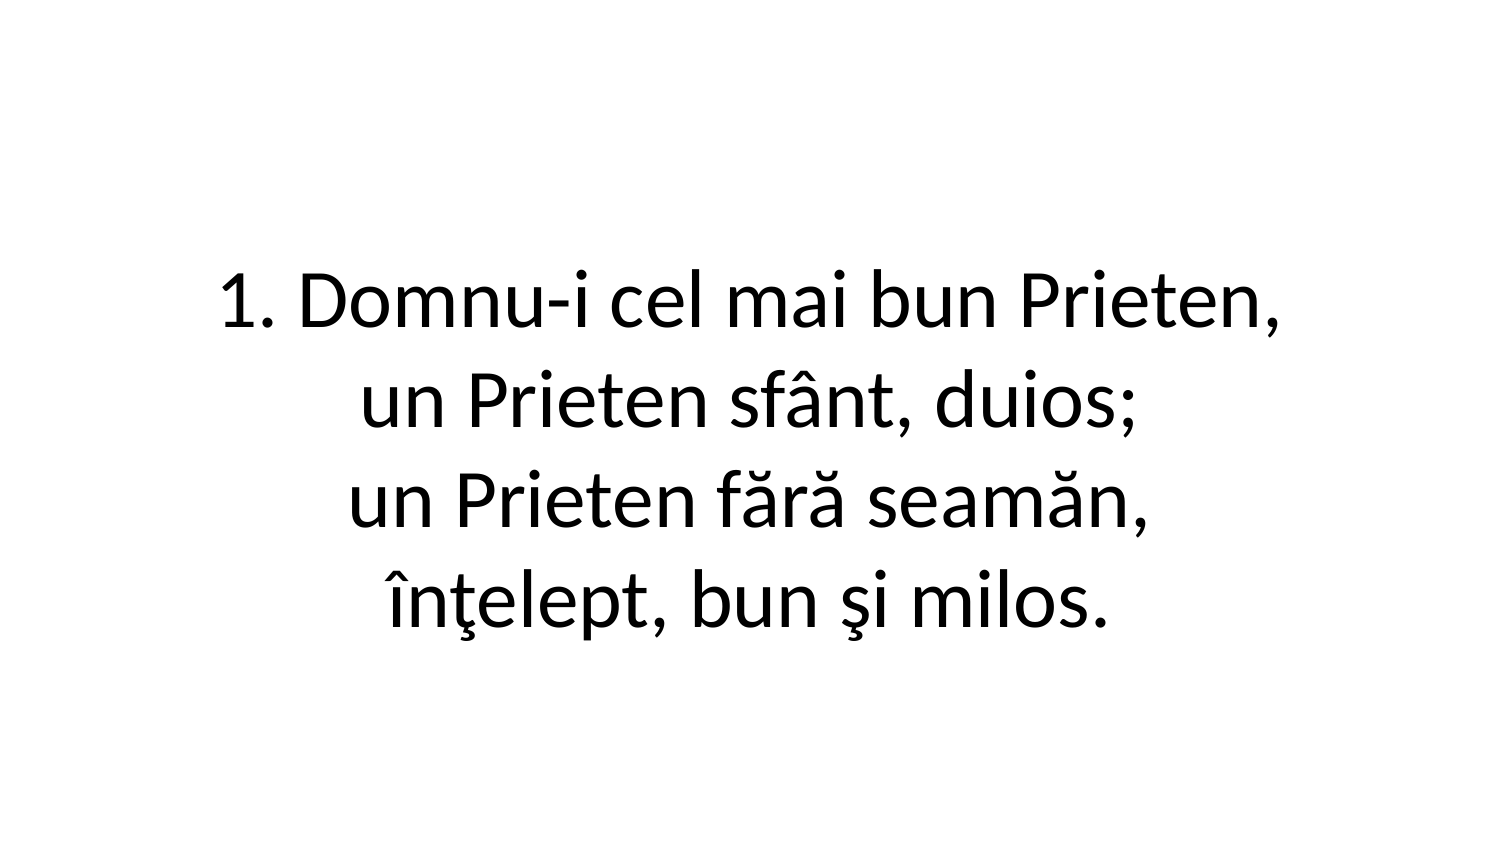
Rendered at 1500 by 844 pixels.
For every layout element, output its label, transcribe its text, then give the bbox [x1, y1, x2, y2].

text_box 1. Domnu-i cel mai bun Prieten, un Prieten sfânt, duios; un Prieten fără seamăn, înţelept, bun şi milos. [200, 192, 1299, 652]
